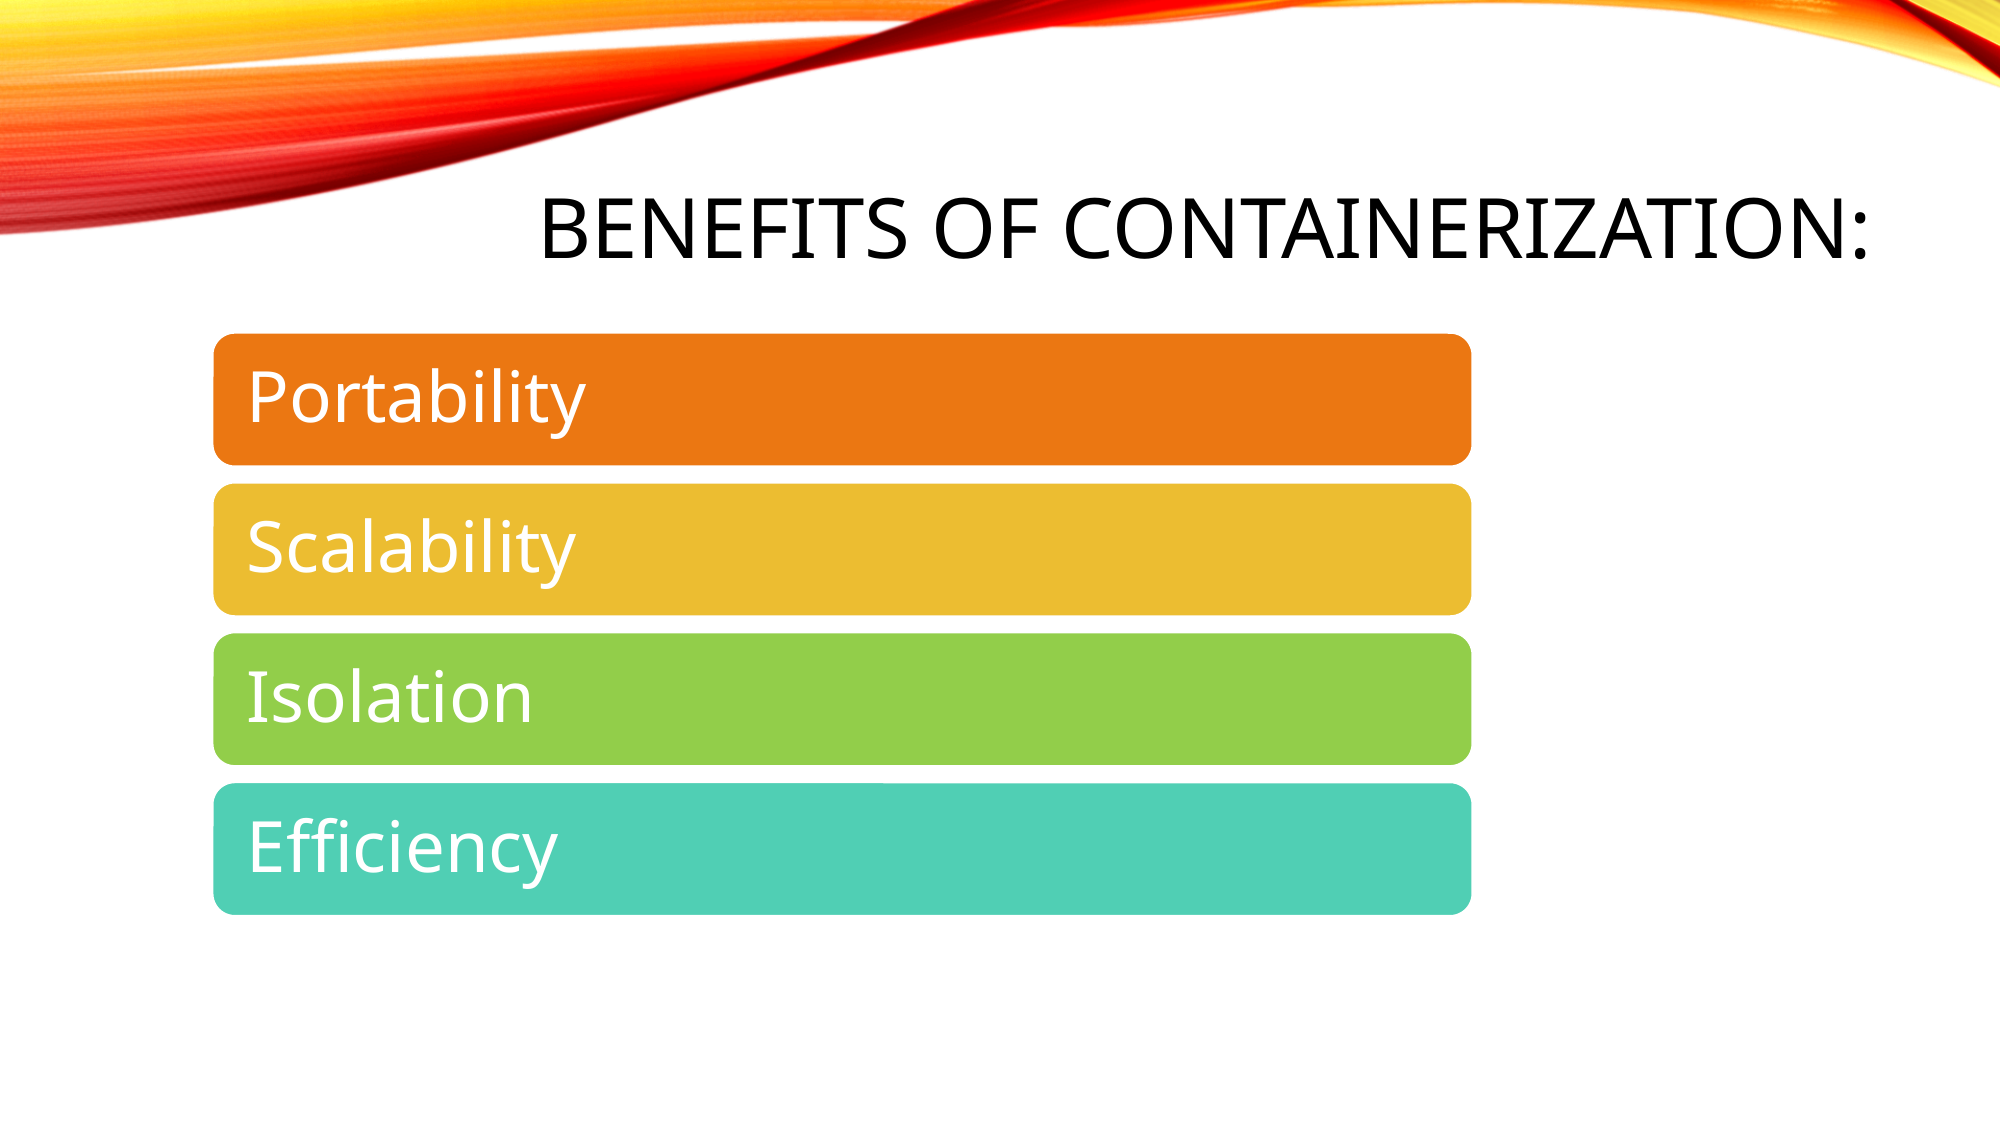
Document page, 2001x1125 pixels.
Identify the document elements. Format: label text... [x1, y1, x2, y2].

title Benefits of Containerization: [474, 125, 1888, 338]
picture [0, 0, 2000, 237]
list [212, 325, 1473, 923]
